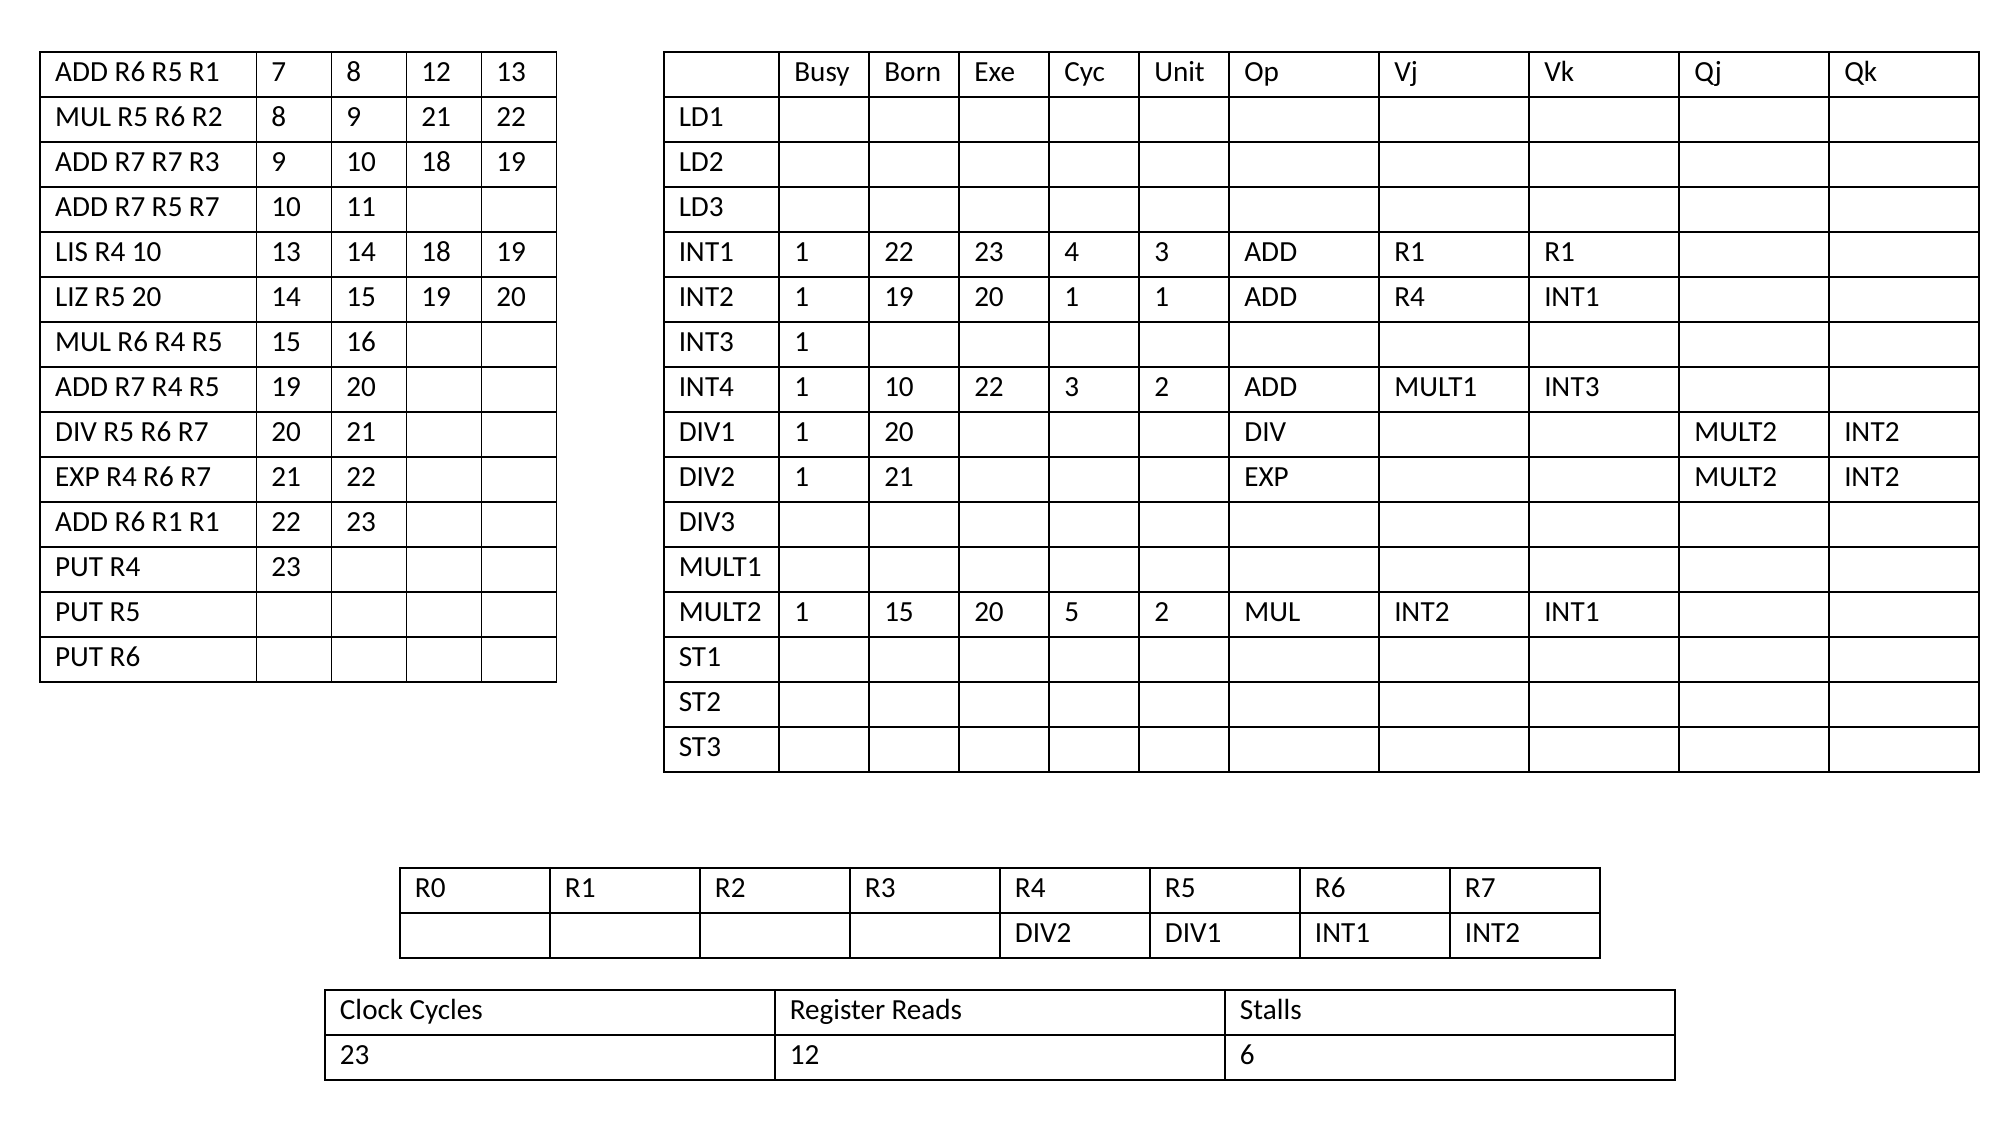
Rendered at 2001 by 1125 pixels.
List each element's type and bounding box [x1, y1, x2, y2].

table_cell [1530, 458, 1678, 501]
table_cell [1680, 683, 1828, 726]
table_cell [482, 278, 556, 321]
table_header [780, 53, 868, 96]
table_cell [1530, 368, 1678, 411]
table_cell [1050, 278, 1138, 321]
table_cell [960, 413, 1048, 456]
table_cell [1380, 548, 1528, 591]
table_cell [665, 143, 778, 186]
table_cell [665, 638, 778, 681]
table_cell [407, 233, 481, 276]
table_cell [1680, 188, 1828, 231]
table_cell [1680, 503, 1828, 546]
table_cell [960, 368, 1048, 411]
table_cell [482, 143, 556, 186]
table_cell [1680, 233, 1828, 276]
table_cell [482, 233, 556, 276]
table_header [401, 869, 549, 912]
table_cell [780, 413, 868, 456]
table_cell [960, 503, 1048, 546]
table_cell [257, 323, 331, 366]
table_cell [960, 98, 1048, 141]
table_cell [1830, 143, 1978, 186]
table_cell [1230, 548, 1378, 591]
table_cell [780, 728, 868, 771]
table_cell [1451, 914, 1599, 957]
table_cell [1050, 233, 1138, 276]
table_cell [1380, 368, 1528, 411]
table_cell [332, 593, 406, 636]
table_cell [407, 188, 481, 231]
table_cell [780, 278, 868, 321]
table_cell [41, 188, 256, 231]
table_cell [1050, 683, 1138, 726]
table_cell [1230, 683, 1378, 726]
table_header [1830, 53, 1978, 96]
table_cell [1380, 233, 1528, 276]
table_header [41, 53, 256, 96]
table_header [1001, 869, 1149, 912]
table_header [1530, 53, 1678, 96]
table_cell [1530, 548, 1678, 591]
table_cell [1680, 278, 1828, 321]
table_cell [1230, 413, 1378, 456]
table_cell [257, 233, 331, 276]
table_cell [1140, 683, 1228, 726]
table_cell [960, 593, 1048, 636]
table_cell [1380, 188, 1528, 231]
table_cell [1151, 914, 1299, 957]
table_cell [407, 278, 481, 321]
table_cell [482, 458, 556, 501]
table_cell [870, 593, 958, 636]
table_cell [1680, 98, 1828, 141]
table_cell [1230, 143, 1378, 186]
table_cell [257, 413, 331, 456]
table_cell [1830, 728, 1978, 771]
table_cell [1380, 458, 1528, 501]
table_cell [257, 548, 331, 591]
table_cell [1140, 413, 1228, 456]
table_cell [41, 368, 256, 411]
table_header [701, 869, 849, 912]
table_cell [332, 458, 406, 501]
table_cell [401, 914, 549, 957]
table_cell [1050, 593, 1138, 636]
table_header [1380, 53, 1528, 96]
table_cell [1830, 188, 1978, 231]
table_cell [1680, 728, 1828, 771]
table_cell [41, 638, 256, 681]
table_cell [257, 278, 331, 321]
table_cell [960, 278, 1048, 321]
table_cell [332, 638, 406, 681]
table_cell [482, 638, 556, 681]
table_cell [1140, 323, 1228, 366]
table_cell [332, 368, 406, 411]
table_cell [665, 458, 778, 501]
table_cell [1680, 323, 1828, 366]
table_cell [1530, 323, 1678, 366]
table_cell [41, 278, 256, 321]
table_cell [257, 143, 331, 186]
table_header [665, 53, 778, 96]
table_cell [870, 683, 958, 726]
table_cell [1050, 323, 1138, 366]
table_cell [1050, 413, 1138, 456]
table_cell [1530, 593, 1678, 636]
table_cell [870, 548, 958, 591]
table_cell [482, 548, 556, 591]
table_cell [407, 323, 481, 366]
table_cell [870, 188, 958, 231]
table_cell [1230, 233, 1378, 276]
table_header [1050, 53, 1138, 96]
table_cell [407, 143, 481, 186]
table_cell [665, 368, 778, 411]
table_cell [665, 413, 778, 456]
table_cell [870, 728, 958, 771]
table_cell [1301, 914, 1449, 957]
table_cell [665, 278, 778, 321]
table_cell [665, 323, 778, 366]
table_cell [1680, 413, 1828, 456]
table_cell [1380, 593, 1528, 636]
table_cell [1380, 728, 1528, 771]
table_cell [1530, 683, 1678, 726]
table_cell [1380, 683, 1528, 726]
table_cell [780, 323, 868, 366]
table_cell [1140, 233, 1228, 276]
table_cell [960, 233, 1048, 276]
table_cell [960, 548, 1048, 591]
table_cell [1140, 188, 1228, 231]
table_cell [1230, 728, 1378, 771]
table_cell [1230, 593, 1378, 636]
table_cell [870, 368, 958, 411]
table_cell [1830, 458, 1978, 501]
table_cell [780, 593, 868, 636]
table_cell [1530, 143, 1678, 186]
table_header [870, 53, 958, 96]
table_cell [1680, 143, 1828, 186]
table_cell [780, 188, 868, 231]
table_header [960, 53, 1048, 96]
table_cell [960, 143, 1048, 186]
table_cell [257, 638, 331, 681]
table_cell [257, 188, 331, 231]
table_cell [1830, 98, 1978, 141]
table_cell [1680, 593, 1828, 636]
table_cell [257, 593, 331, 636]
table_cell [1830, 323, 1978, 366]
table_cell [780, 233, 868, 276]
table_cell [257, 368, 331, 411]
table_cell [1830, 278, 1978, 321]
table_cell [1230, 323, 1378, 366]
table_cell [482, 98, 556, 141]
table_cell [960, 638, 1048, 681]
table_cell [1230, 368, 1378, 411]
table_cell [665, 98, 778, 141]
table_cell [1050, 188, 1138, 231]
table_header [1451, 869, 1599, 912]
table_cell [41, 458, 256, 501]
table_cell [1050, 548, 1138, 591]
table_cell [665, 233, 778, 276]
table_cell [332, 548, 406, 591]
table_cell [1380, 278, 1528, 321]
table_header [776, 991, 1224, 1034]
table_cell [780, 548, 868, 591]
table_cell [332, 503, 406, 546]
table_cell [1050, 728, 1138, 771]
table_header [1680, 53, 1828, 96]
table_cell [780, 458, 868, 501]
table_cell [326, 1036, 774, 1079]
table_cell [1830, 413, 1978, 456]
table_header [1301, 869, 1449, 912]
table_cell [780, 503, 868, 546]
table_cell [1230, 278, 1378, 321]
table_cell [665, 728, 778, 771]
table_cell [41, 593, 256, 636]
table_header [1230, 53, 1378, 96]
table_header [1226, 991, 1674, 1034]
table_header [1140, 53, 1228, 96]
table_cell [41, 98, 256, 141]
table_cell [1050, 143, 1138, 186]
table_cell [41, 233, 256, 276]
table_cell [1230, 458, 1378, 501]
table_cell [851, 914, 999, 957]
table_cell [1140, 143, 1228, 186]
table_cell [1226, 1036, 1674, 1079]
table_cell [1380, 638, 1528, 681]
table_cell [407, 548, 481, 591]
table_header [482, 53, 556, 96]
table_cell [780, 638, 868, 681]
table_cell [1380, 323, 1528, 366]
table_cell [1050, 368, 1138, 411]
table_cell [1001, 914, 1149, 957]
table_cell [1140, 548, 1228, 591]
table_cell [870, 323, 958, 366]
table_cell [780, 143, 868, 186]
table_cell [870, 638, 958, 681]
table_cell [1380, 98, 1528, 141]
table_cell [1530, 728, 1678, 771]
table_cell [1140, 278, 1228, 321]
table_cell [407, 593, 481, 636]
table_cell [41, 548, 256, 591]
table_cell [332, 143, 406, 186]
table_cell [701, 914, 849, 957]
table_cell [482, 368, 556, 411]
table_cell [1830, 683, 1978, 726]
table_cell [332, 278, 406, 321]
table_cell [1680, 368, 1828, 411]
table_cell [1230, 188, 1378, 231]
table_cell [1230, 98, 1378, 141]
table_cell [332, 413, 406, 456]
table_cell [1830, 548, 1978, 591]
table_cell [1830, 368, 1978, 411]
table_cell [1530, 503, 1678, 546]
table_cell [1380, 503, 1528, 546]
table_header [551, 869, 699, 912]
table_header [851, 869, 999, 912]
table_cell [407, 98, 481, 141]
table_cell [407, 458, 481, 501]
table_cell [482, 593, 556, 636]
table_cell [870, 458, 958, 501]
table_cell [1050, 503, 1138, 546]
table_cell [1530, 638, 1678, 681]
table_cell [482, 188, 556, 231]
table_cell [1680, 458, 1828, 501]
table_cell [1140, 368, 1228, 411]
table_cell [1830, 233, 1978, 276]
table_cell [41, 323, 256, 366]
table_cell [332, 323, 406, 366]
table_cell [780, 683, 868, 726]
table_cell [41, 503, 256, 546]
table_cell [332, 98, 406, 141]
table_cell [870, 143, 958, 186]
table_cell [1680, 548, 1828, 591]
table_header [257, 53, 331, 96]
table_cell [960, 458, 1048, 501]
table_cell [482, 323, 556, 366]
table_cell [1140, 458, 1228, 501]
table_cell [1140, 98, 1228, 141]
table_cell [1530, 278, 1678, 321]
table_cell [257, 458, 331, 501]
table_cell [960, 323, 1048, 366]
table_cell [780, 368, 868, 411]
table_cell [1140, 593, 1228, 636]
table_cell [1050, 98, 1138, 141]
table_cell [1530, 98, 1678, 141]
table_cell [665, 503, 778, 546]
table_cell [870, 413, 958, 456]
table_cell [257, 98, 331, 141]
table_cell [332, 188, 406, 231]
table_cell [665, 188, 778, 231]
table_cell [1530, 233, 1678, 276]
table_cell [1050, 638, 1138, 681]
table_cell [960, 683, 1048, 726]
table_cell [407, 413, 481, 456]
table_header [407, 53, 481, 96]
table_cell [1230, 638, 1378, 681]
table_cell [1530, 188, 1678, 231]
table_cell [482, 413, 556, 456]
table_cell [1230, 503, 1378, 546]
table_cell [551, 914, 699, 957]
table_cell [1140, 638, 1228, 681]
table_cell [1140, 728, 1228, 771]
table_cell [1830, 638, 1978, 681]
table_cell [960, 728, 1048, 771]
table_cell [870, 98, 958, 141]
table_cell [870, 278, 958, 321]
table_cell [332, 233, 406, 276]
table_cell [1530, 413, 1678, 456]
table_cell [1380, 413, 1528, 456]
table_cell [482, 503, 556, 546]
table_cell [776, 1036, 1224, 1079]
table_cell [1050, 458, 1138, 501]
table_cell [407, 638, 481, 681]
table_cell [41, 143, 256, 186]
table_cell [870, 503, 958, 546]
table_cell [257, 503, 331, 546]
table_cell [41, 413, 256, 456]
table_cell [407, 368, 481, 411]
table_cell [870, 233, 958, 276]
table_cell [1680, 638, 1828, 681]
table_cell [665, 683, 778, 726]
table_header [326, 991, 774, 1034]
table_header [332, 53, 406, 96]
table_cell [407, 503, 481, 546]
table_header [1151, 869, 1299, 912]
table_cell [960, 188, 1048, 231]
table_cell [665, 548, 778, 591]
table_cell [665, 593, 778, 636]
table_cell [780, 98, 868, 141]
table_cell [1830, 593, 1978, 636]
table_cell [1140, 503, 1228, 546]
table_cell [1830, 503, 1978, 546]
table_cell [1380, 143, 1528, 186]
